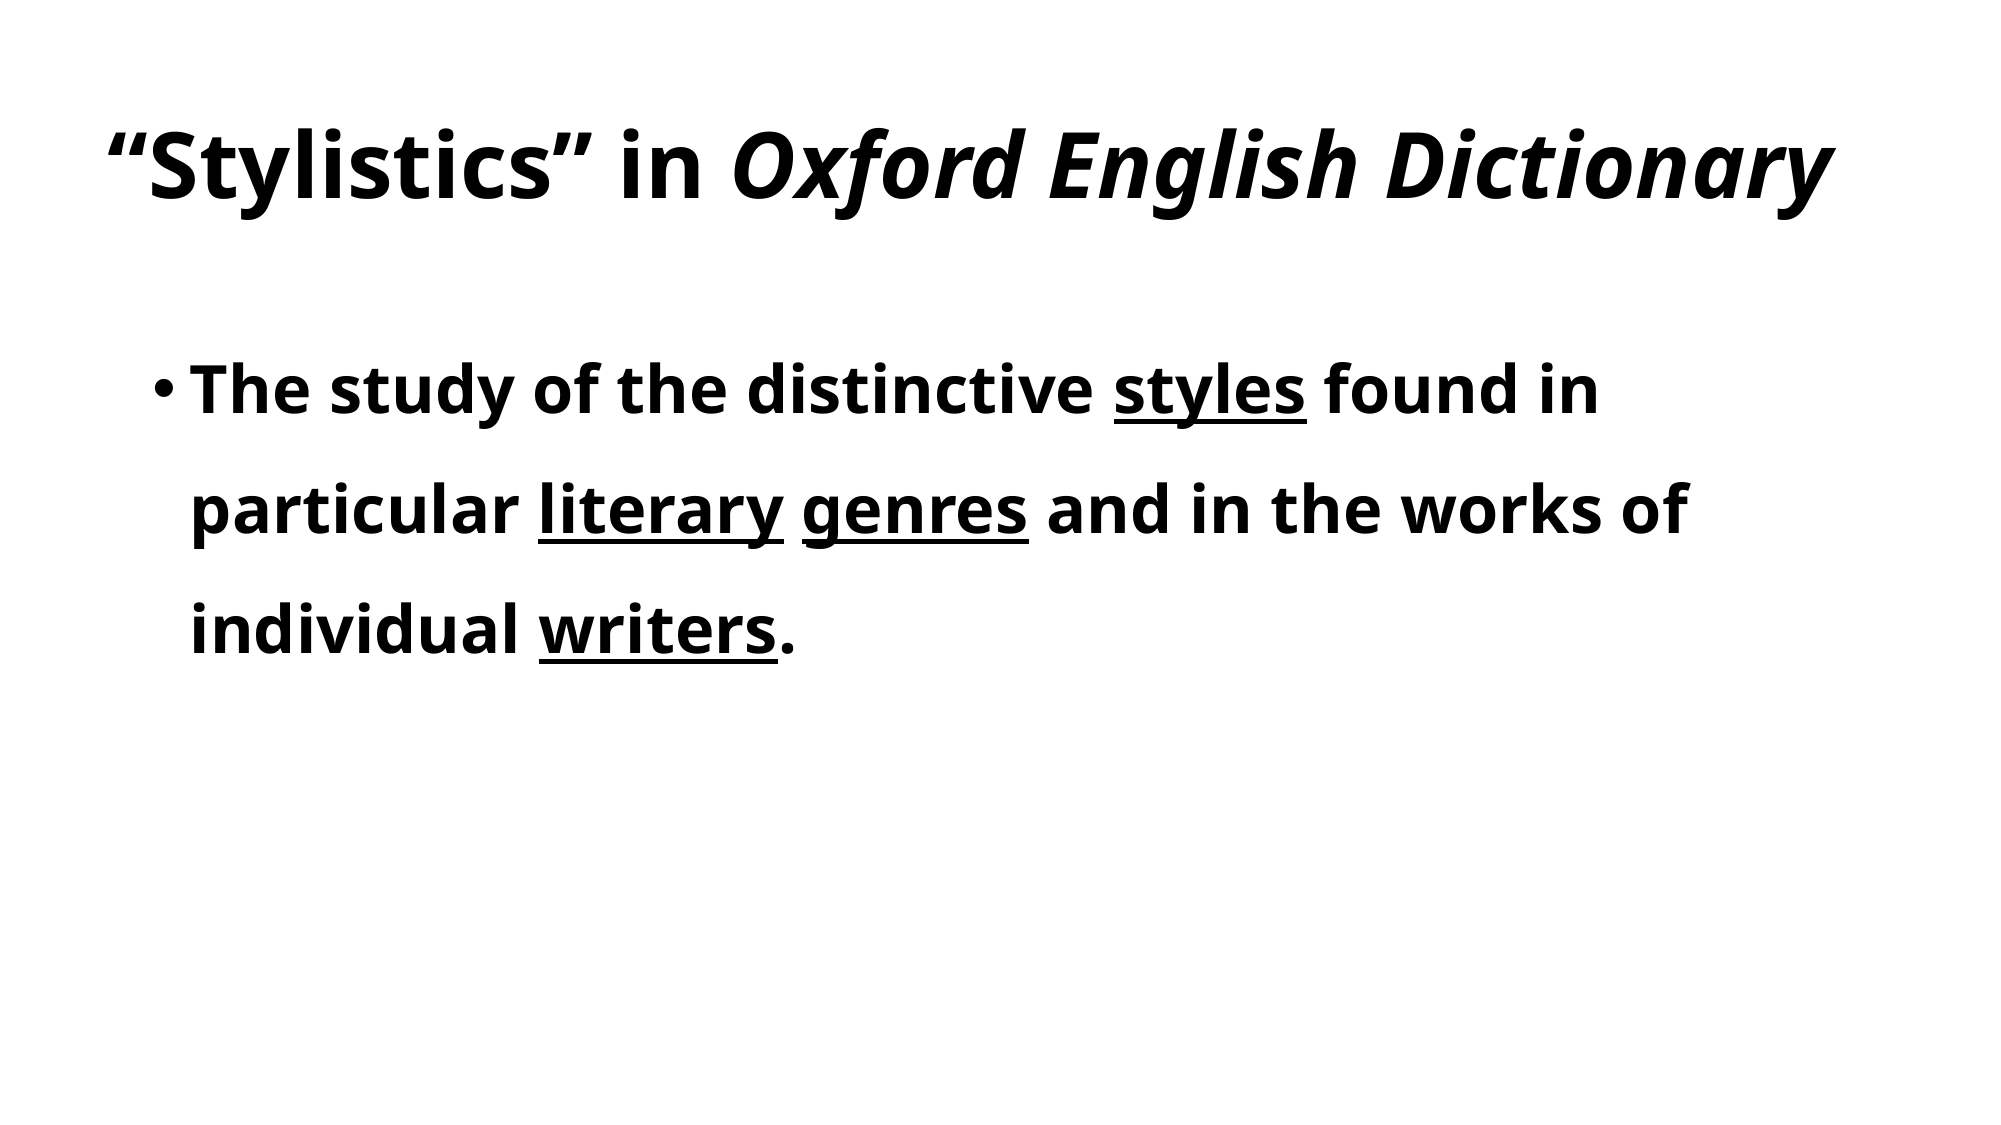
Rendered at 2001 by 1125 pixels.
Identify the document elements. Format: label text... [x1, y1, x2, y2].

list The study of the distinctive styles found in particular literary genres and in the works of individual writers. [137, 299, 1863, 1014]
title “Stylistics” in Oxford English Dictionary [92, 61, 1863, 278]
